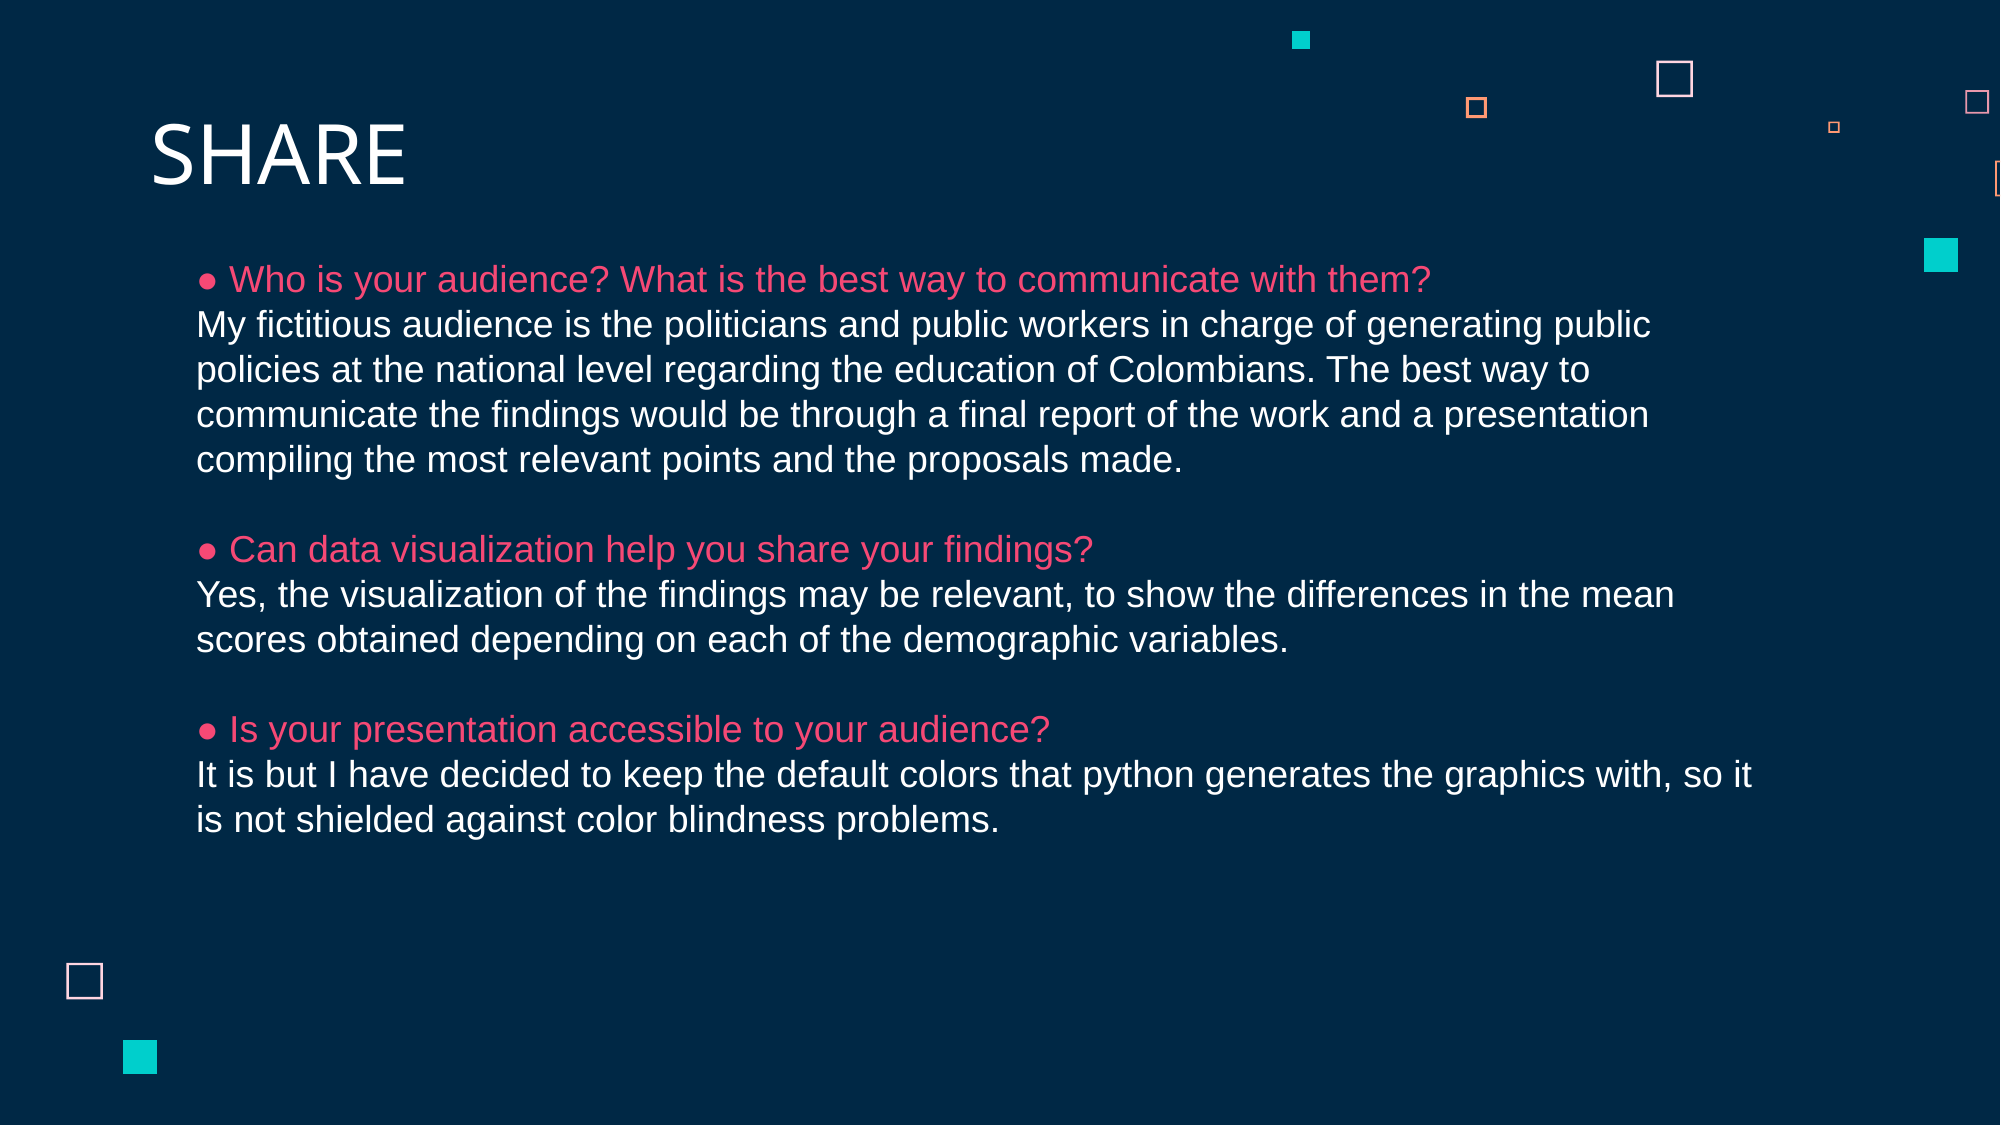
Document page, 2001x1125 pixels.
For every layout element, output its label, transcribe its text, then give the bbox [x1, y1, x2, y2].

title SHARE [135, 90, 600, 217]
text_box ● Who is your audience? What is the best way to communicate with them? My fictitious audience is the politicians and public workers in charge of generating public policies at the national level regarding the education of Colombians. The best way to communicate the findings would be through a final report of the work and a presentation compiling the most relevant points and the proposals made. ● Can data visualization help you share your findings? Yes, the visualization of the findings may be relevant, to show the differences in the mean scores obtained depending on each of the demographic variables. ● Is your presentation accessible to your audience? It is but I have decided to keep the default colors that python generates the graphics with, so it is not shielded against color blindness problems. [181, 247, 1795, 847]
